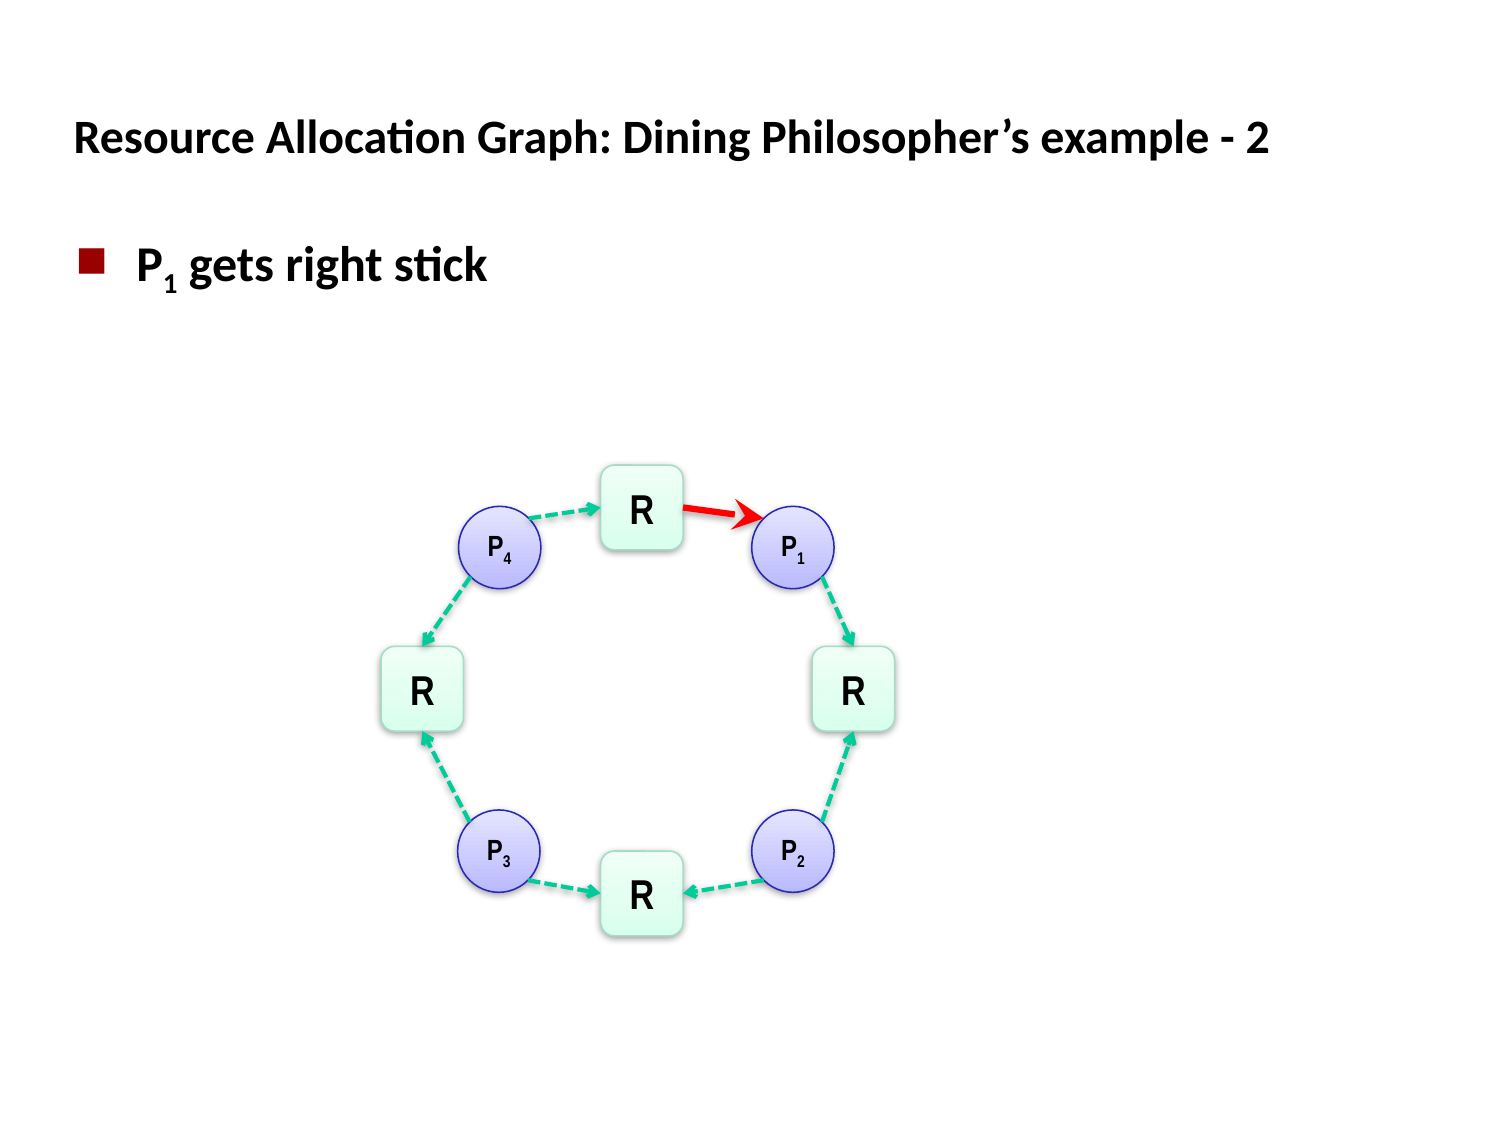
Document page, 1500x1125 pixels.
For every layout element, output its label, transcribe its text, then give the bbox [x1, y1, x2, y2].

title Resource Allocation Graph: Dining Philosopher’s example - 2 [58, 71, 1305, 197]
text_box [421, 576, 471, 647]
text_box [821, 576, 854, 647]
text_box R [599, 850, 684, 937]
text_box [682, 507, 764, 519]
text_box P2 [750, 809, 835, 894]
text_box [821, 730, 854, 823]
text_box P1 [750, 505, 835, 590]
text_box P4 [457, 505, 542, 590]
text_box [527, 879, 601, 894]
text_box P3 [456, 809, 541, 894]
text_box R [380, 645, 465, 732]
text_box R [811, 645, 896, 732]
list P1 gets right stick [64, 223, 1361, 1040]
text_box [528, 507, 601, 519]
text_box R [599, 464, 684, 551]
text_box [421, 730, 470, 823]
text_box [682, 879, 764, 894]
